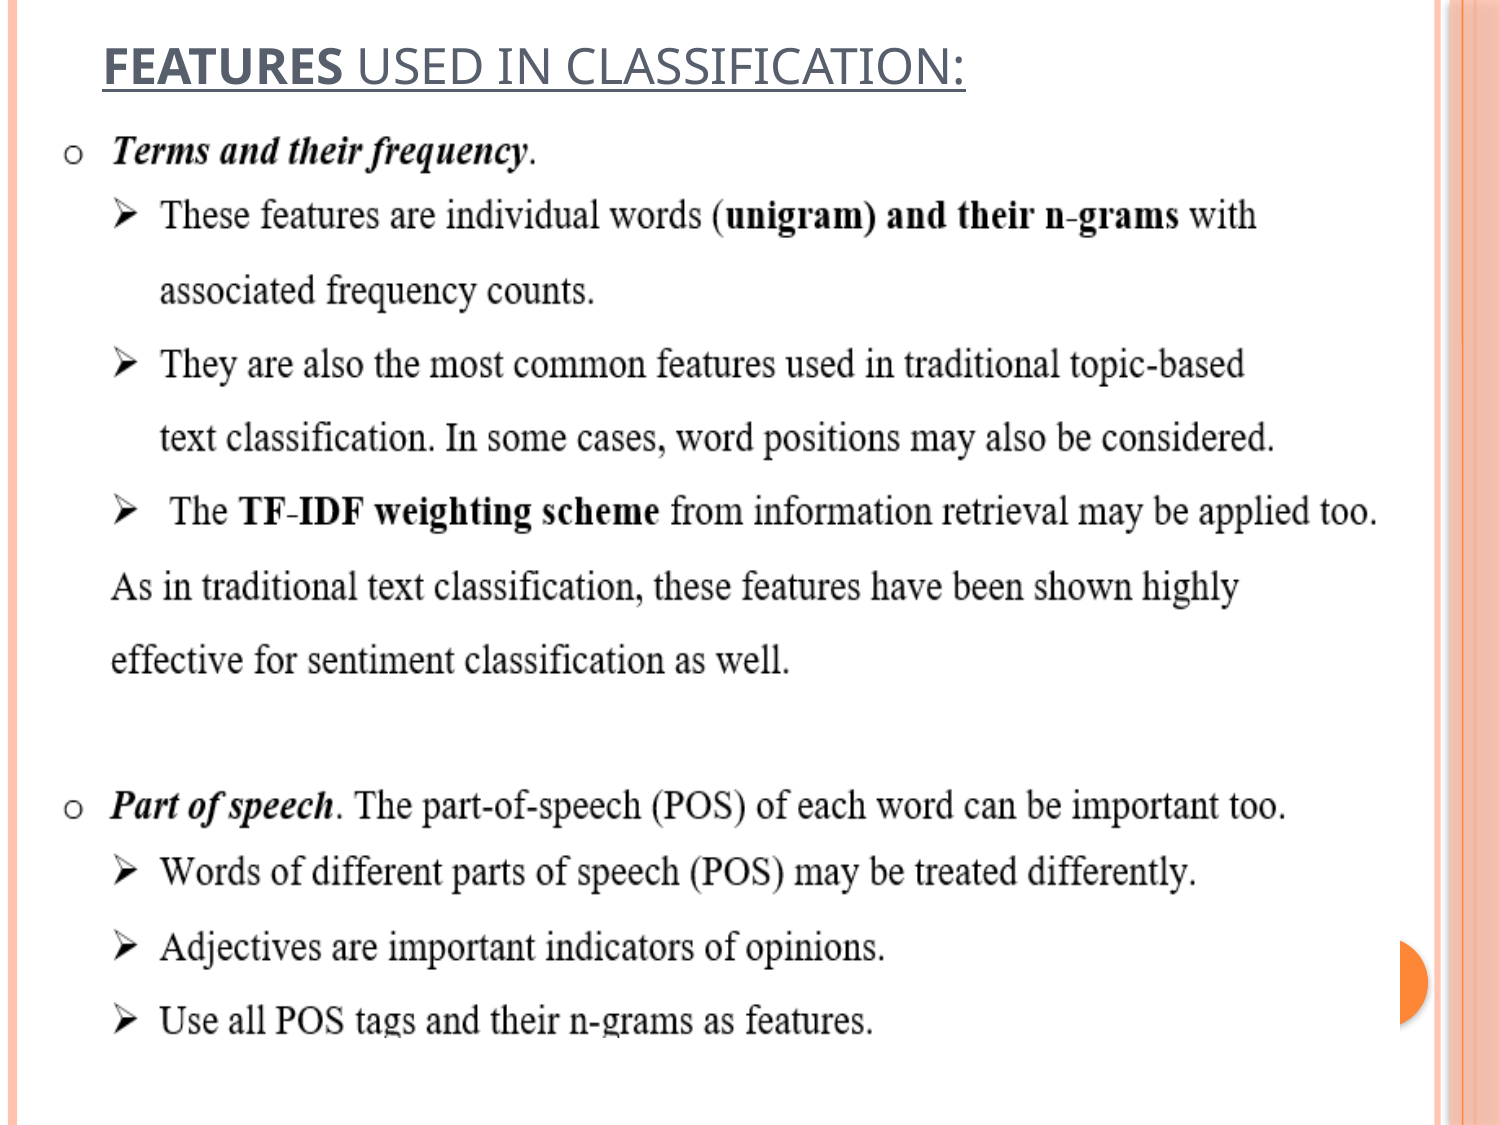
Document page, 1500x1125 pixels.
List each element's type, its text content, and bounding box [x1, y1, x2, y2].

title features used in classification: [87, 87, 1313, 100]
picture [54, 124, 1401, 1038]
